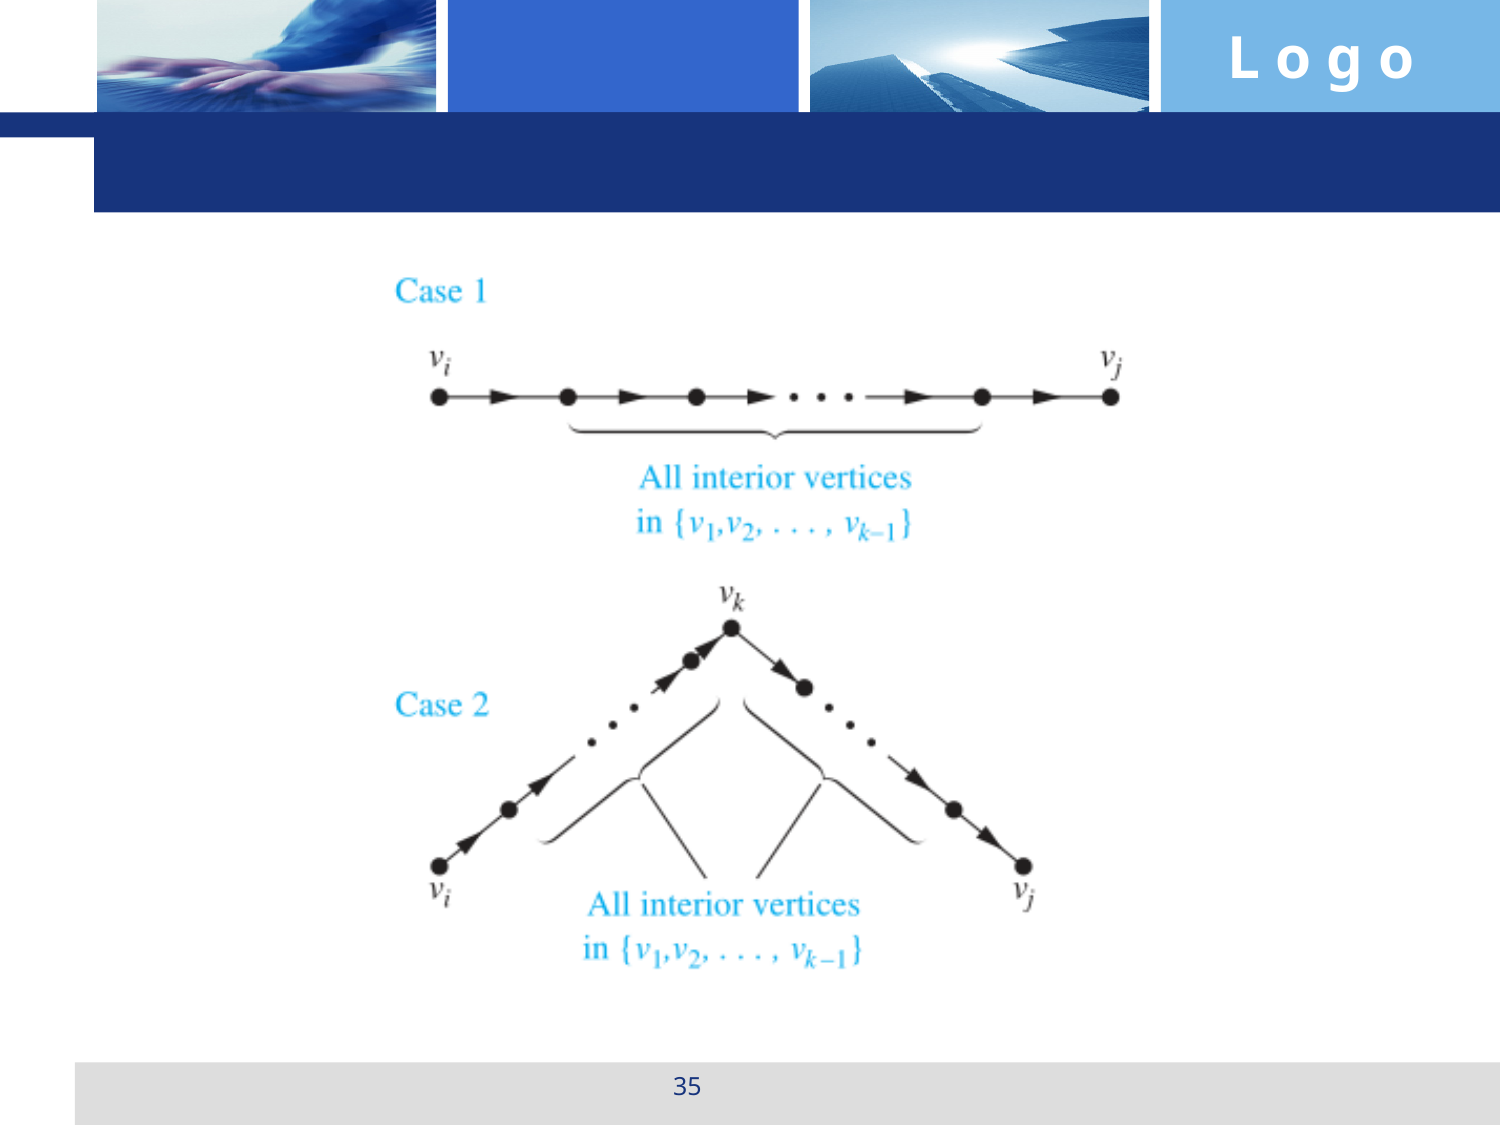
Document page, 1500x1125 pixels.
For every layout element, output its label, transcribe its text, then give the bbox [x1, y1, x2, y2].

picture [353, 232, 1188, 1006]
picture [97, 0, 437, 112]
picture [810, 0, 1150, 112]
slide_number 35 [512, 1062, 863, 1116]
